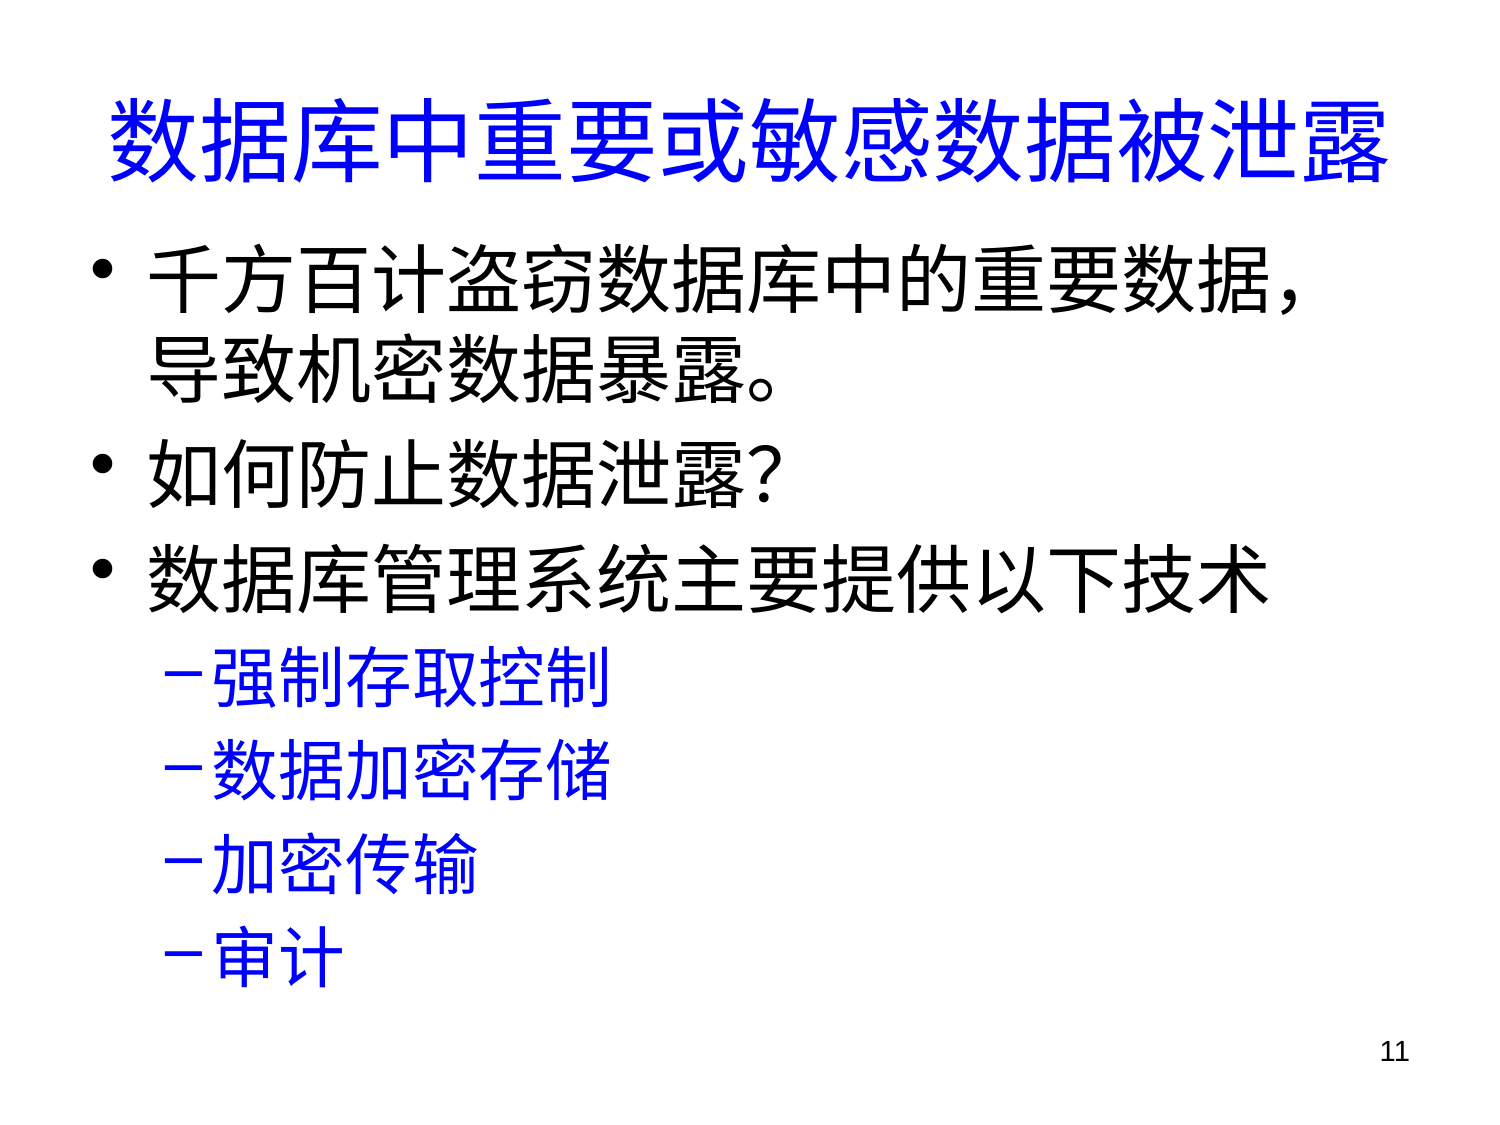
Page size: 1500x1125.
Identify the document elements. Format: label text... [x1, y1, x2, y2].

slide_number 11 [1074, 1024, 1426, 1103]
list 千方百计盗窃数据库中的重要数据，导致机密数据暴露。 如何防止数据泄露？ 数据库管理系统主要提供以下技术 强制存取控制 数据加密存储 加密传输 审计 [75, 224, 1425, 1025]
title 数据库中重要或敏感数据被泄露 [12, 45, 1488, 233]
